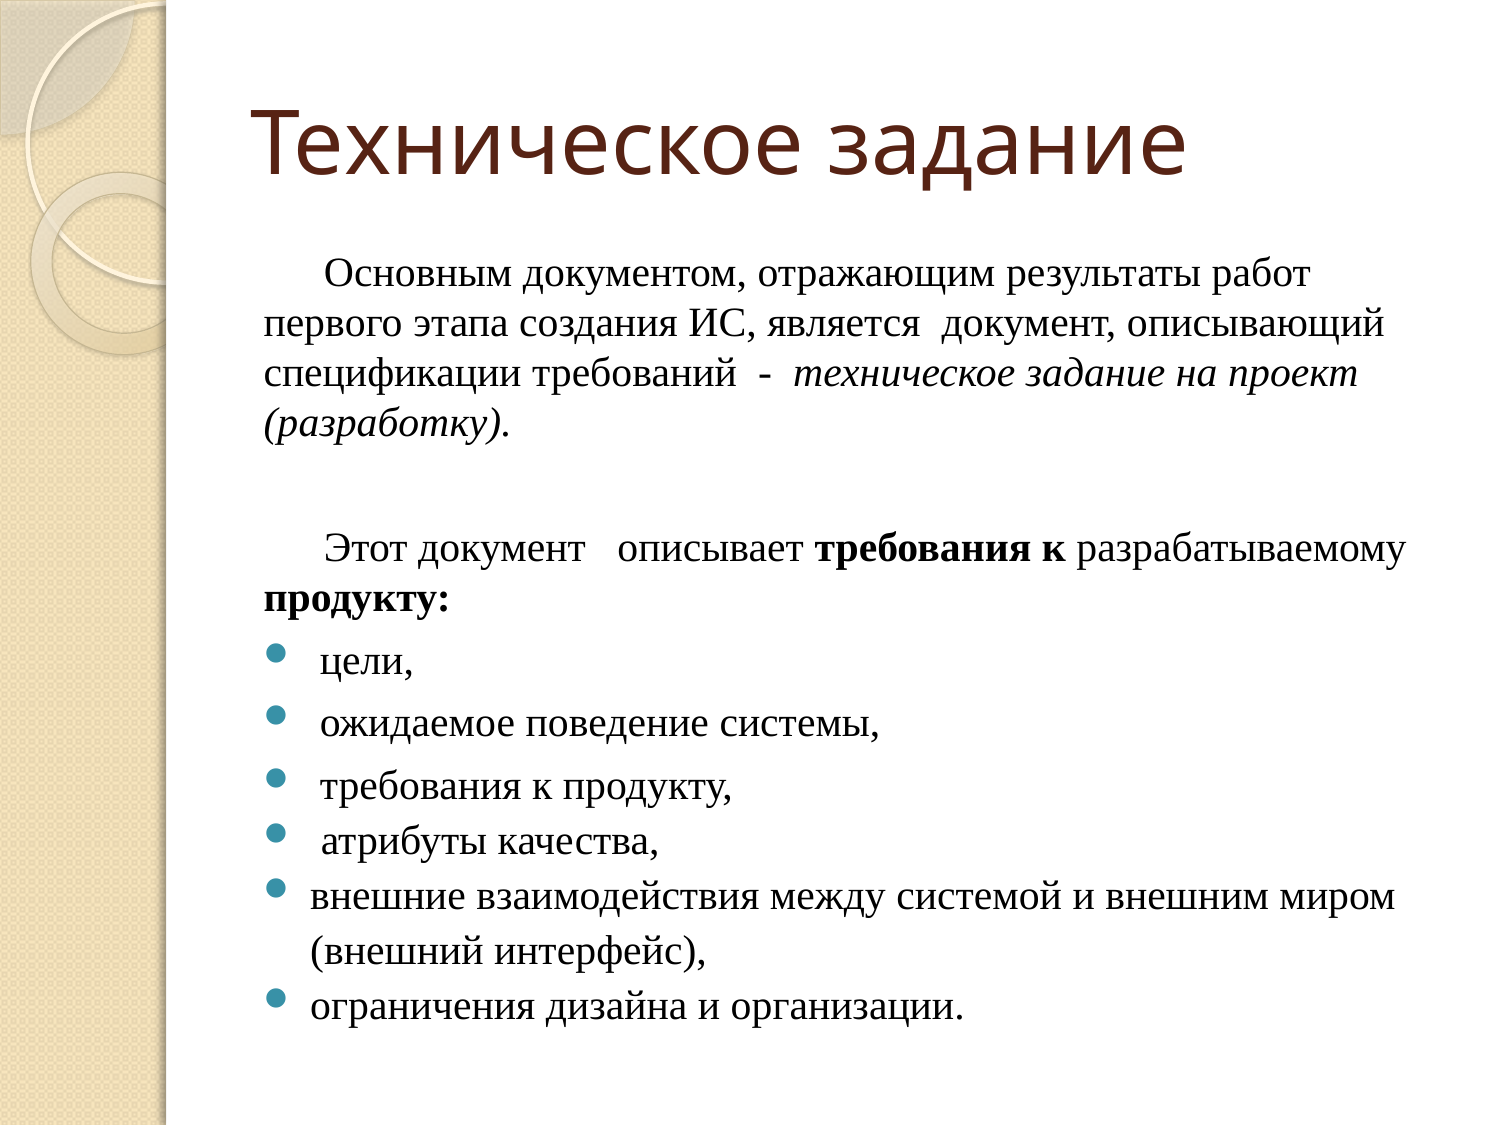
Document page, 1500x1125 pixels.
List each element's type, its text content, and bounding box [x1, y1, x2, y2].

list Основным документом, отражающим результаты работ первого этапа создания ИС, является документ, описывающий спецификации требований - техническое задание на проект (разработку). Этот документ описывает требования к разрабатываемому продукту: цели, ожидаемое поведение системы, требования к продукту, атрибуты качества, внешние взаимодействия между системой и внешним миром (внешний интерфейс), ограничения дизайна и организации. [235, 237, 1466, 1025]
title Техническое задание [235, 45, 1466, 233]
